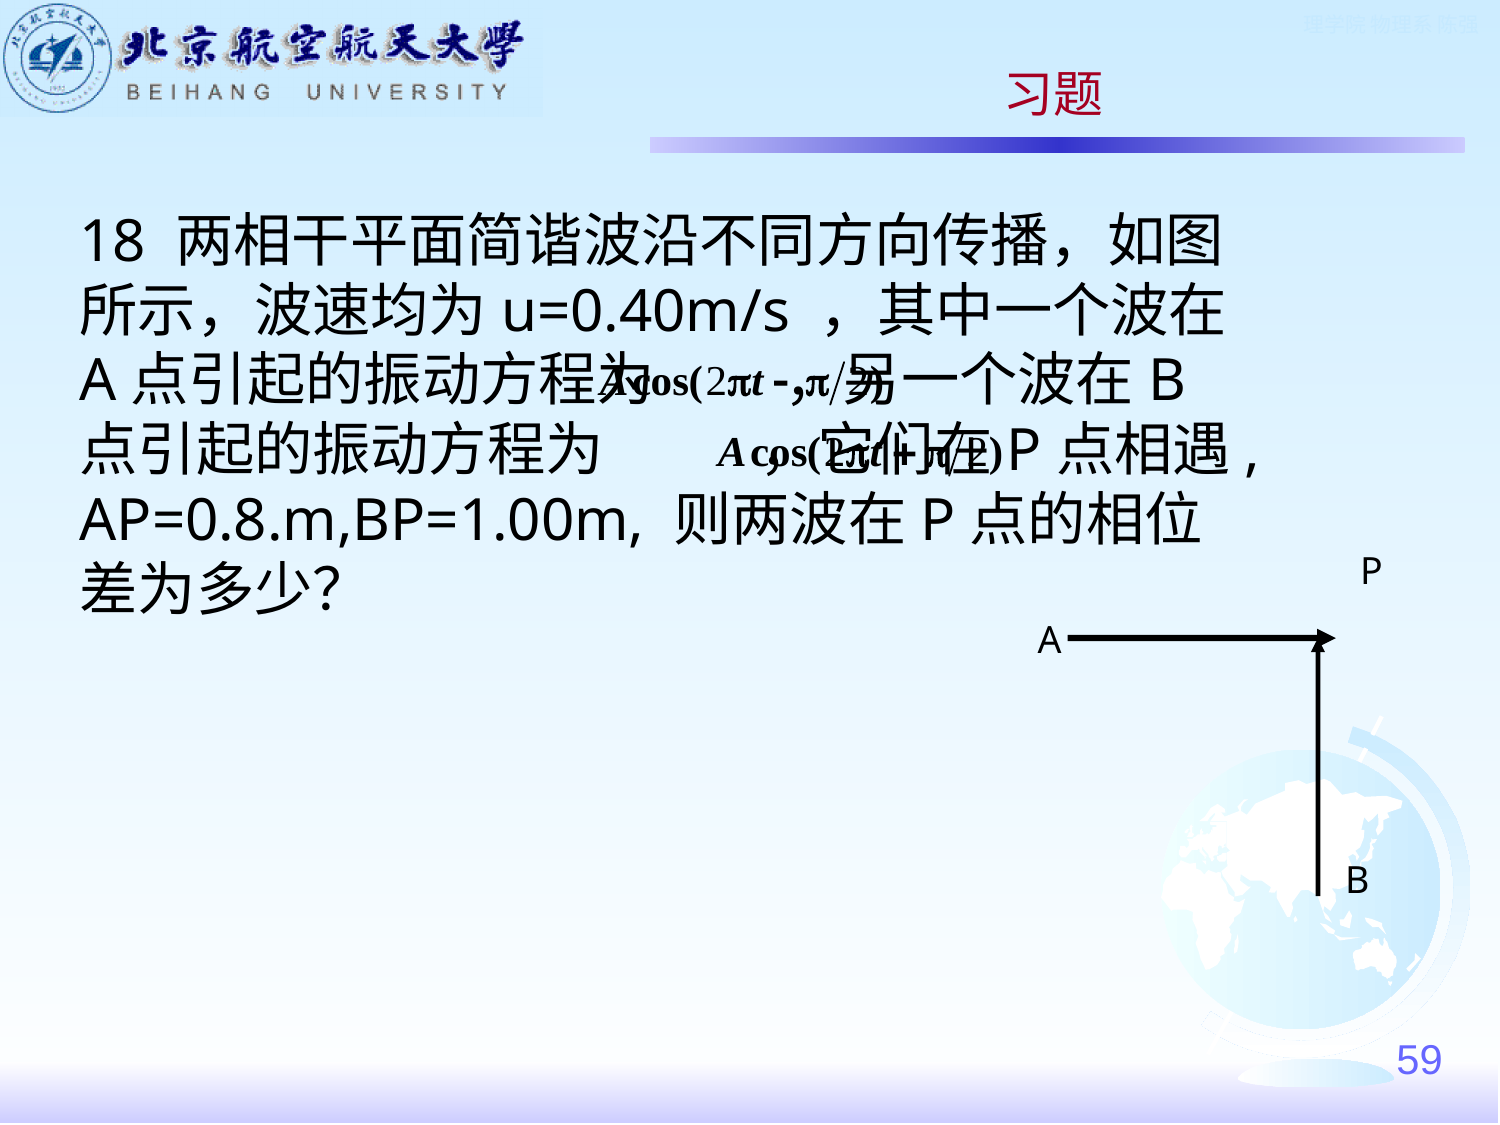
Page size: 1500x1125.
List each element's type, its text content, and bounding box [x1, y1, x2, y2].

picture [0, 0, 543, 117]
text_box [1009, 539, 1412, 953]
slide_number 59 [1145, 1024, 1459, 1101]
text_box 习题 [625, 47, 1483, 138]
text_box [64, 195, 1247, 635]
